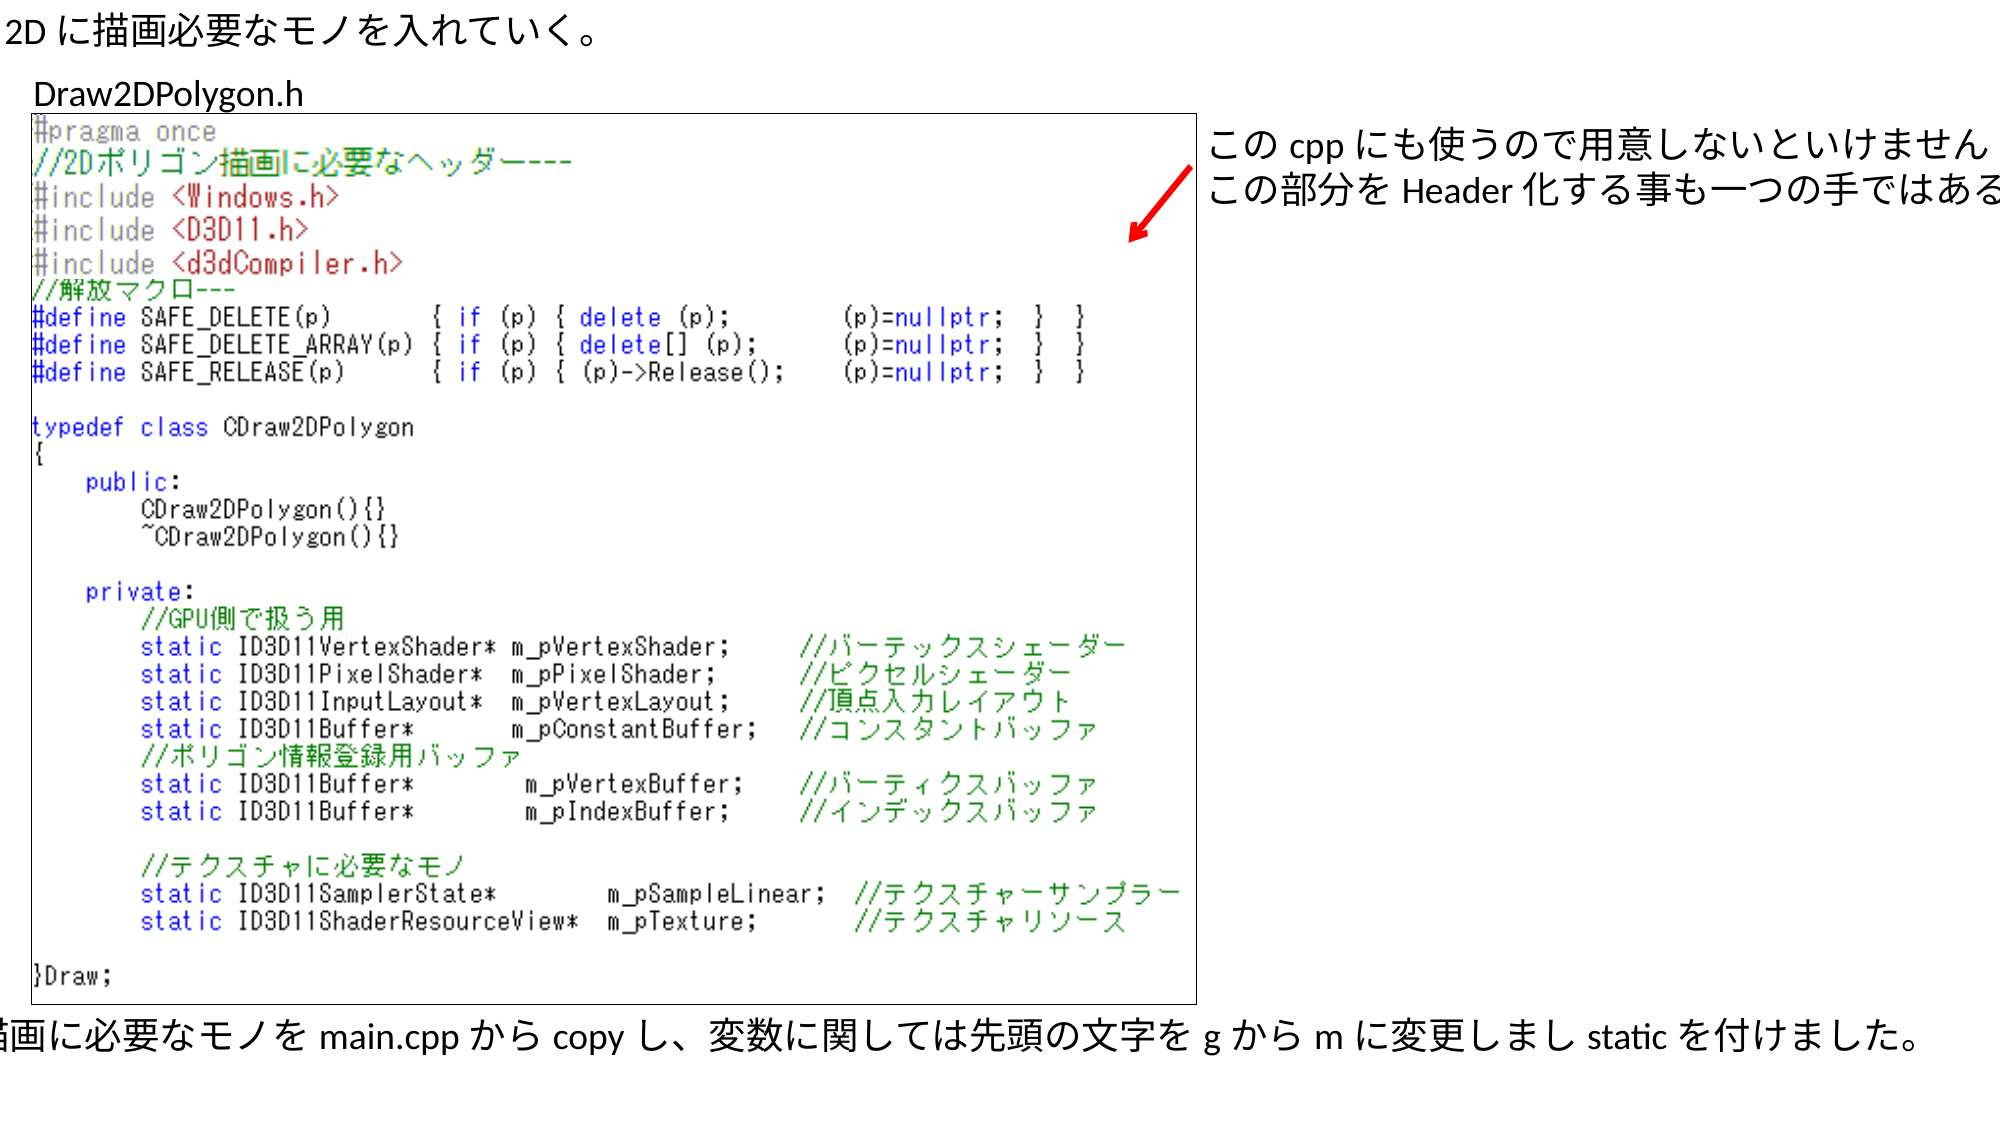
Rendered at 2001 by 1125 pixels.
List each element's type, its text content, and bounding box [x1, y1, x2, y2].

text_box Draw2DPolygon.h [18, 61, 320, 122]
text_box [1128, 166, 1216, 243]
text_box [31, 113, 1197, 1005]
text_box 2D描画に必要なモノをmain.cppからcopyし、変数に関しては先頭の文字をgからmに変更しましstaticを付けました。 [0, 1004, 1954, 1065]
text_box このcppにも使うので用意しないといけません この部分をHeader化する事も一つの手ではある [1197, 113, 2000, 219]
text_box ・2Dに描画必要なモノを入れていく。 [0, 0, 632, 60]
